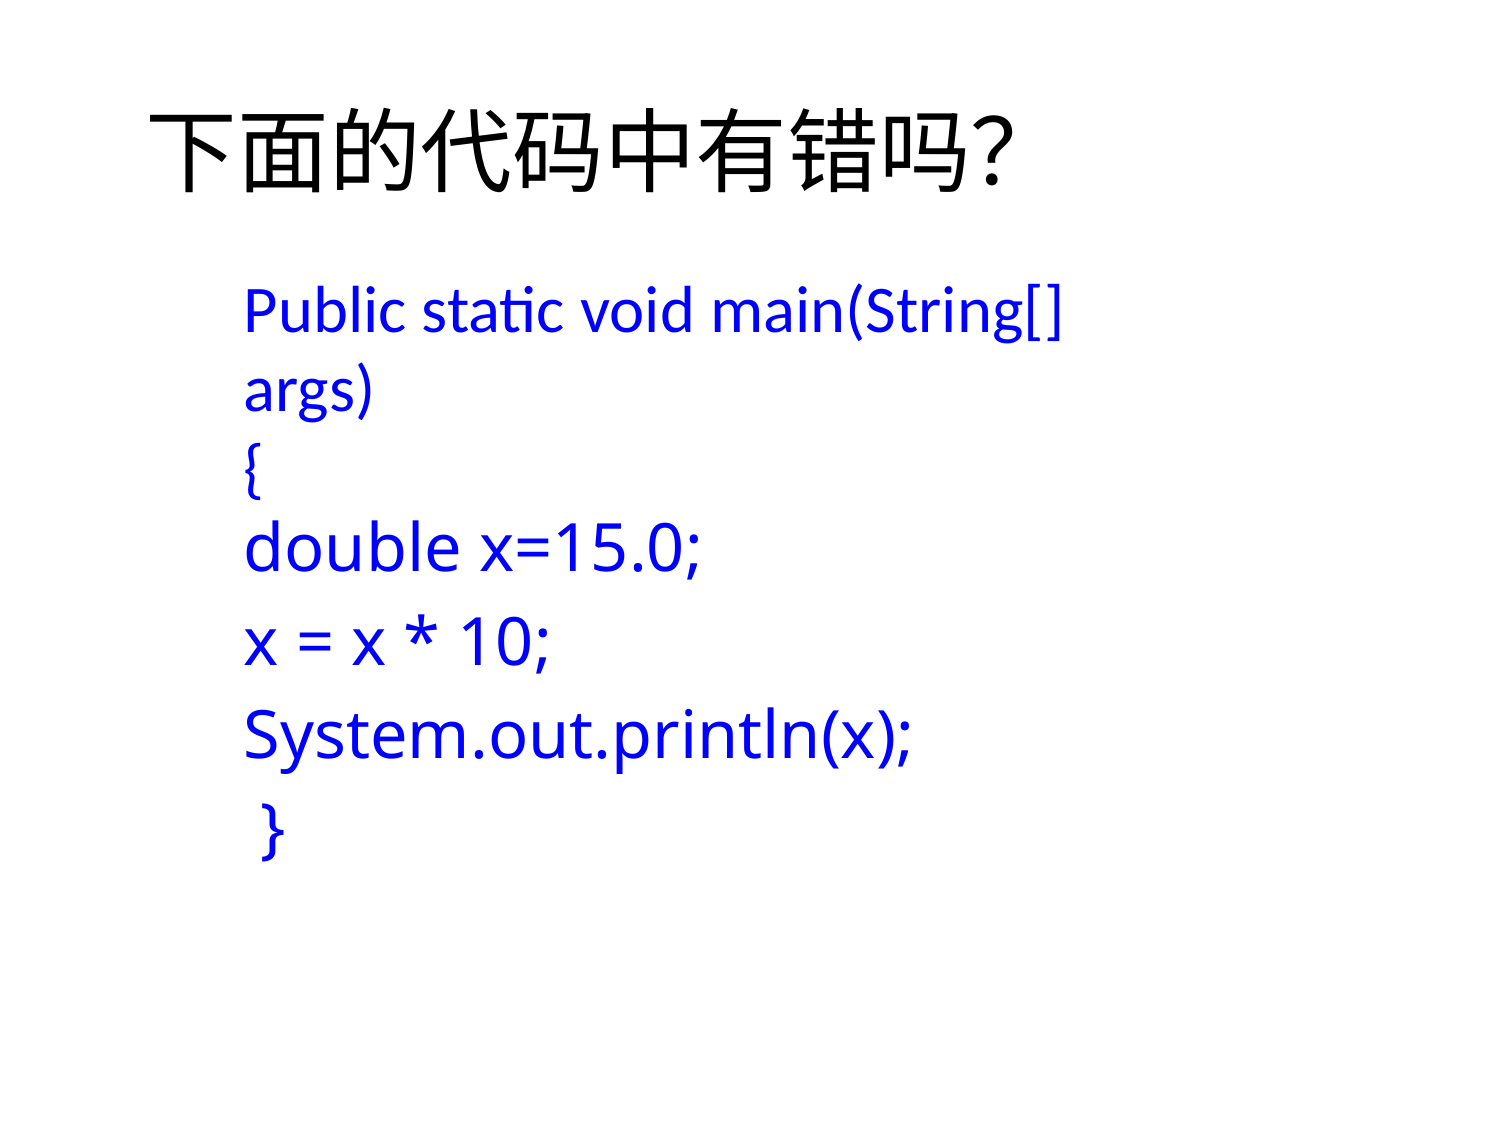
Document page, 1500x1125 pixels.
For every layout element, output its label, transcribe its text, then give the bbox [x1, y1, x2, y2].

text_box Public static void main(String[] args) { double x=15.0; x = x * 10; System.out.println(x); } [228, 257, 1117, 873]
text_box 下面的代码中有错吗？ [131, 86, 1037, 212]
